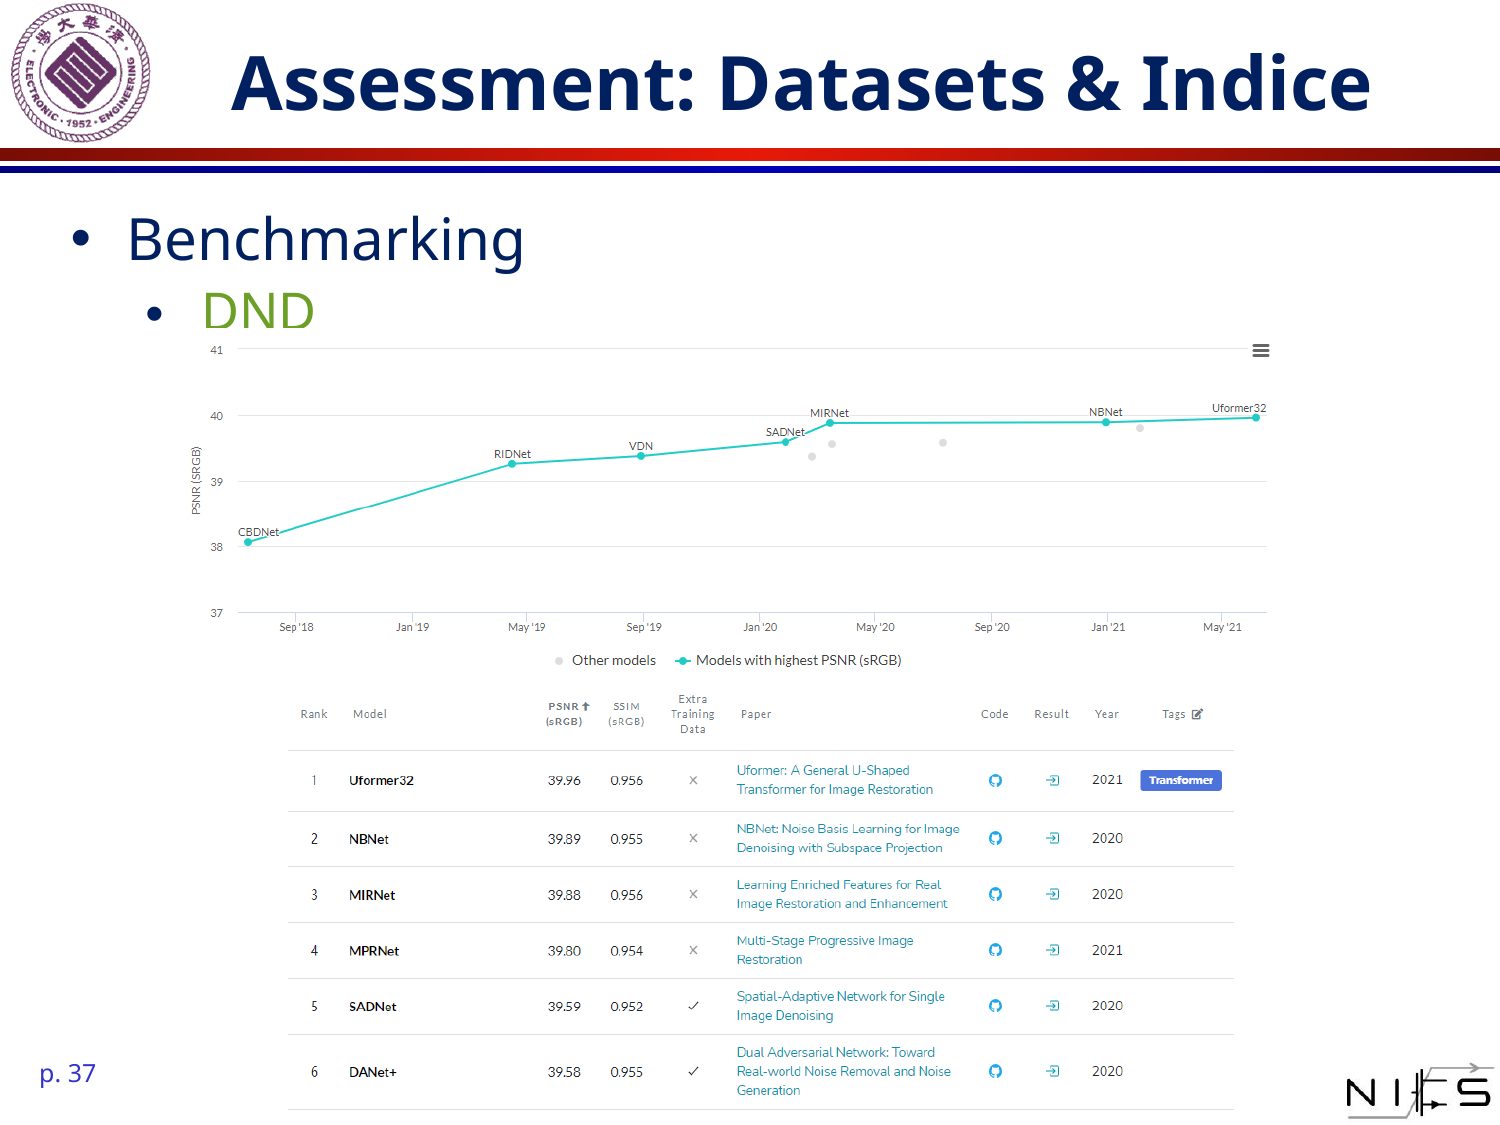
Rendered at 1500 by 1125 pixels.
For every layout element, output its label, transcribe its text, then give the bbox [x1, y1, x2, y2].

text_box Benchmarking [55, 194, 1472, 964]
picture [1340, 1058, 1500, 1125]
slide_number p. 37 [0, 1049, 112, 1125]
picture [0, 0, 160, 148]
title Assessment: Datasets & Indice [158, 17, 1447, 143]
text_box DND [55, 271, 806, 357]
picture [170, 328, 1281, 1120]
